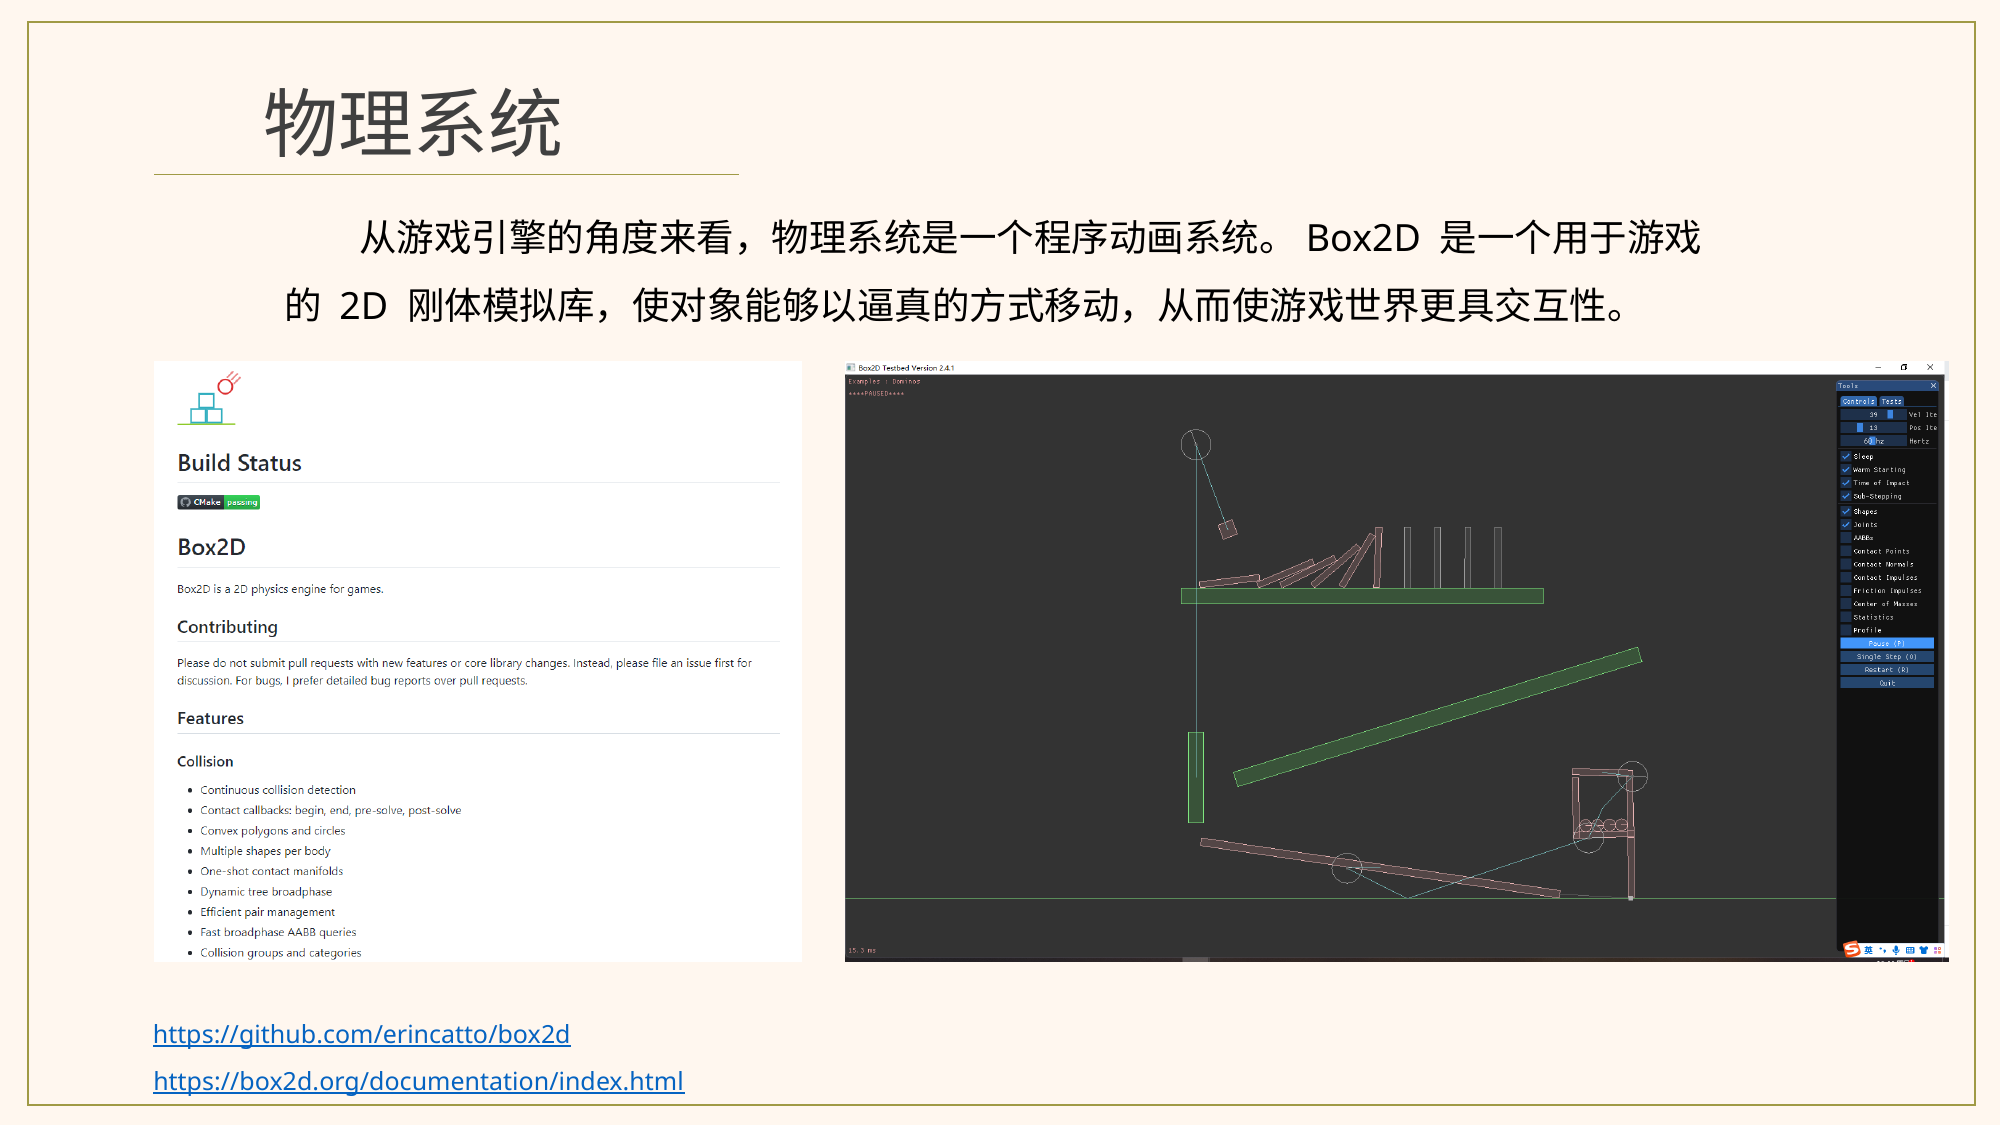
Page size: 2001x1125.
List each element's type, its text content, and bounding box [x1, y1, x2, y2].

text_box https://box2d.org/documentation/index.html [138, 1058, 700, 1107]
text_box [27, 21, 1976, 1106]
text_box https://github.com/erincatto/box2d [138, 1010, 587, 1058]
text_box 物理系统 [248, 68, 579, 174]
text_box 从游戏引擎的角度来看，物理系统是一个程序动画系统。Box2D 是一个用于游戏的 2D 刚体模拟库，使对象能够以逼真的方式移动，从而使游戏世界更具交互性。 [269, 184, 1734, 334]
picture [844, 361, 1949, 962]
picture [154, 361, 802, 962]
